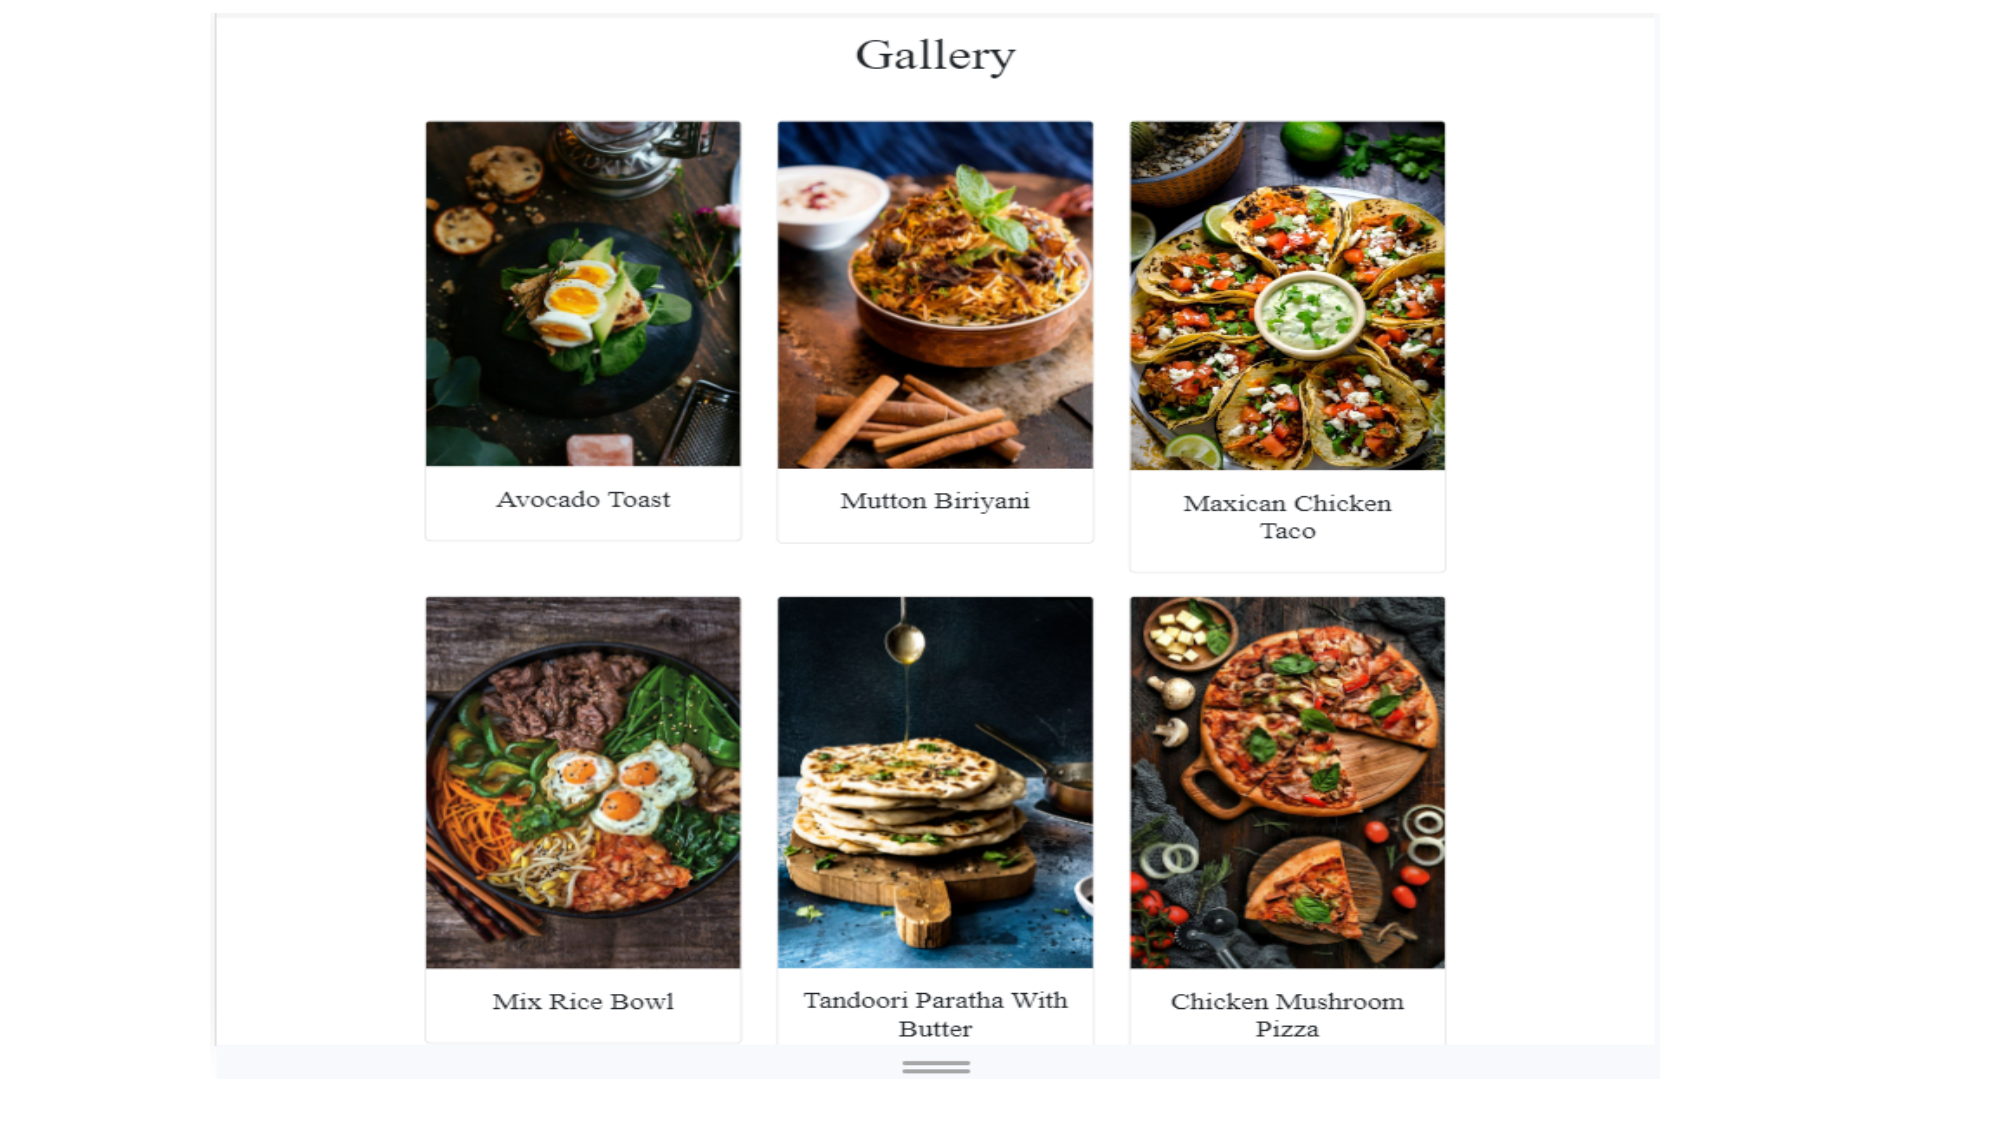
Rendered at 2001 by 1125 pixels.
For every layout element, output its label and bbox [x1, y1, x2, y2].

picture [209, 13, 1660, 1079]
